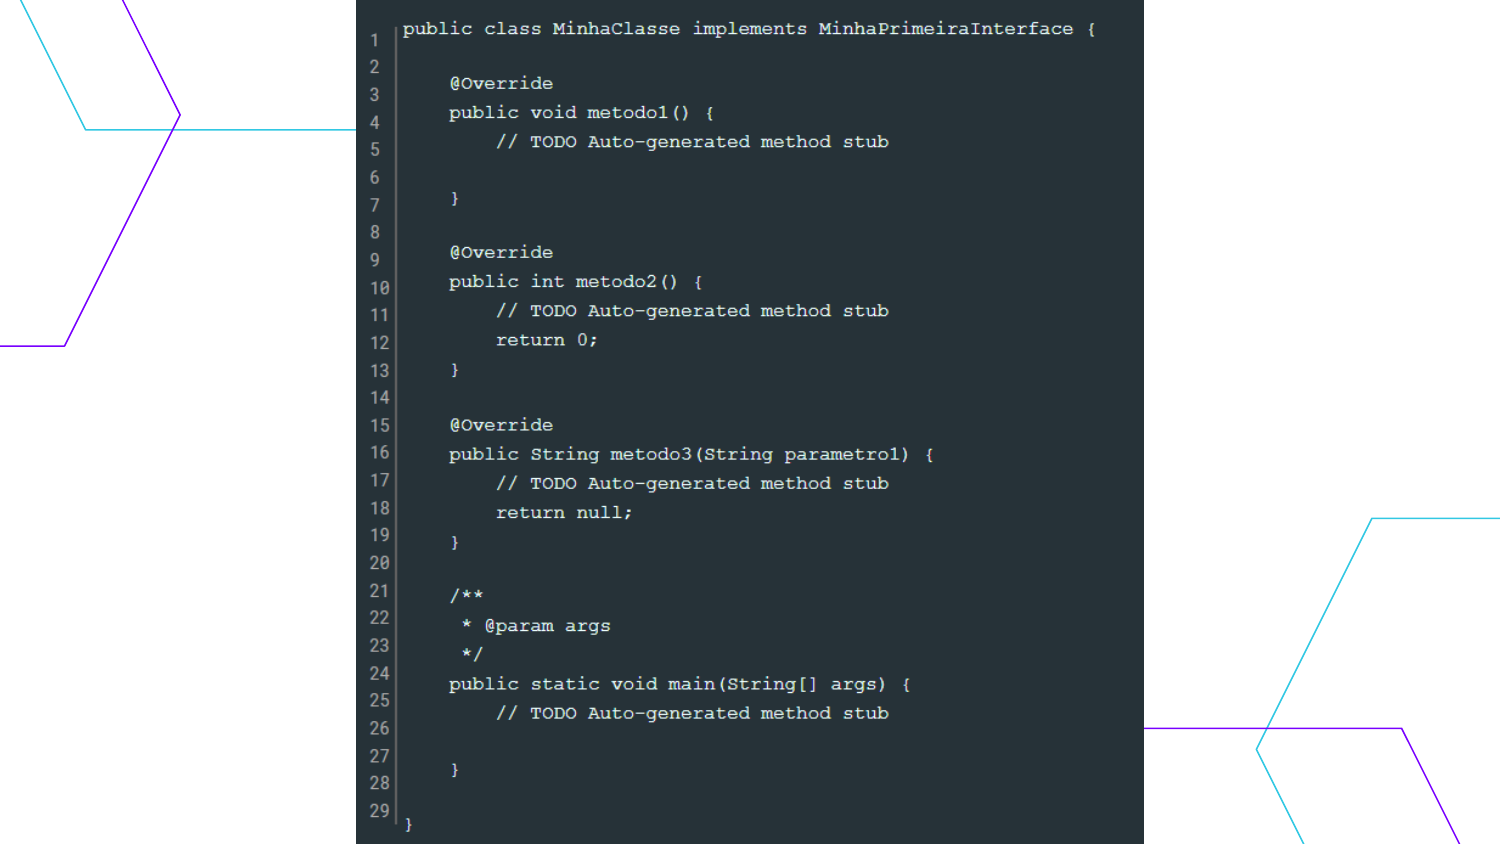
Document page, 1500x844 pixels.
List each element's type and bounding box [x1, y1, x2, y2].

picture [356, 0, 1144, 844]
text_box [1149, 728, 1460, 844]
text_box [124, 0, 354, 130]
text_box [0, 0, 181, 347]
text_box [1267, 518, 1500, 844]
